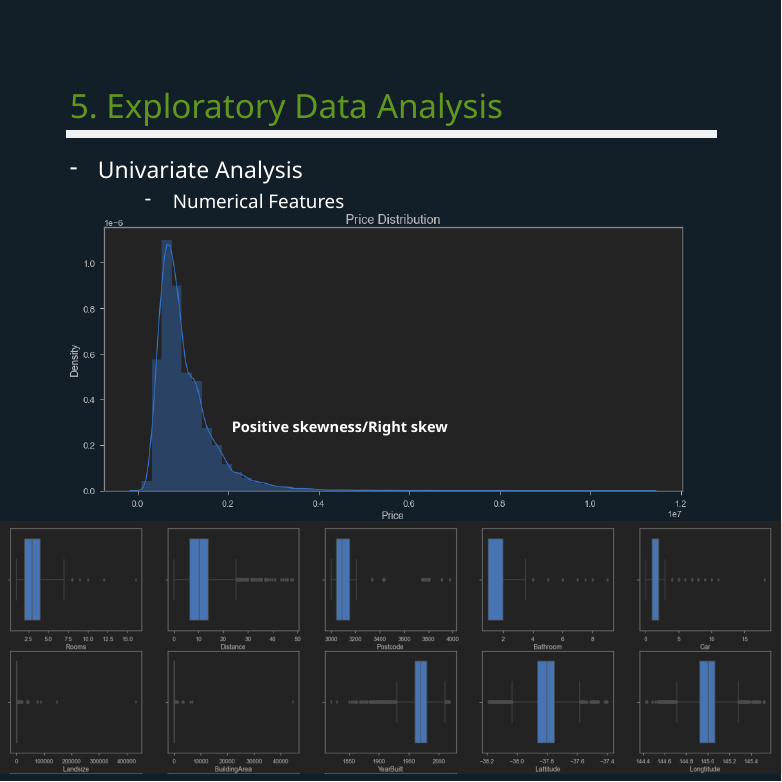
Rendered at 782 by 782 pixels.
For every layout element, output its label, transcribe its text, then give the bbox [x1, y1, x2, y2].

text_box 5. Exploratory Data Analysis [69, 78, 695, 125]
text_box Univariate Analysis Numerical Features [69, 154, 695, 213]
picture [0, 208, 782, 774]
